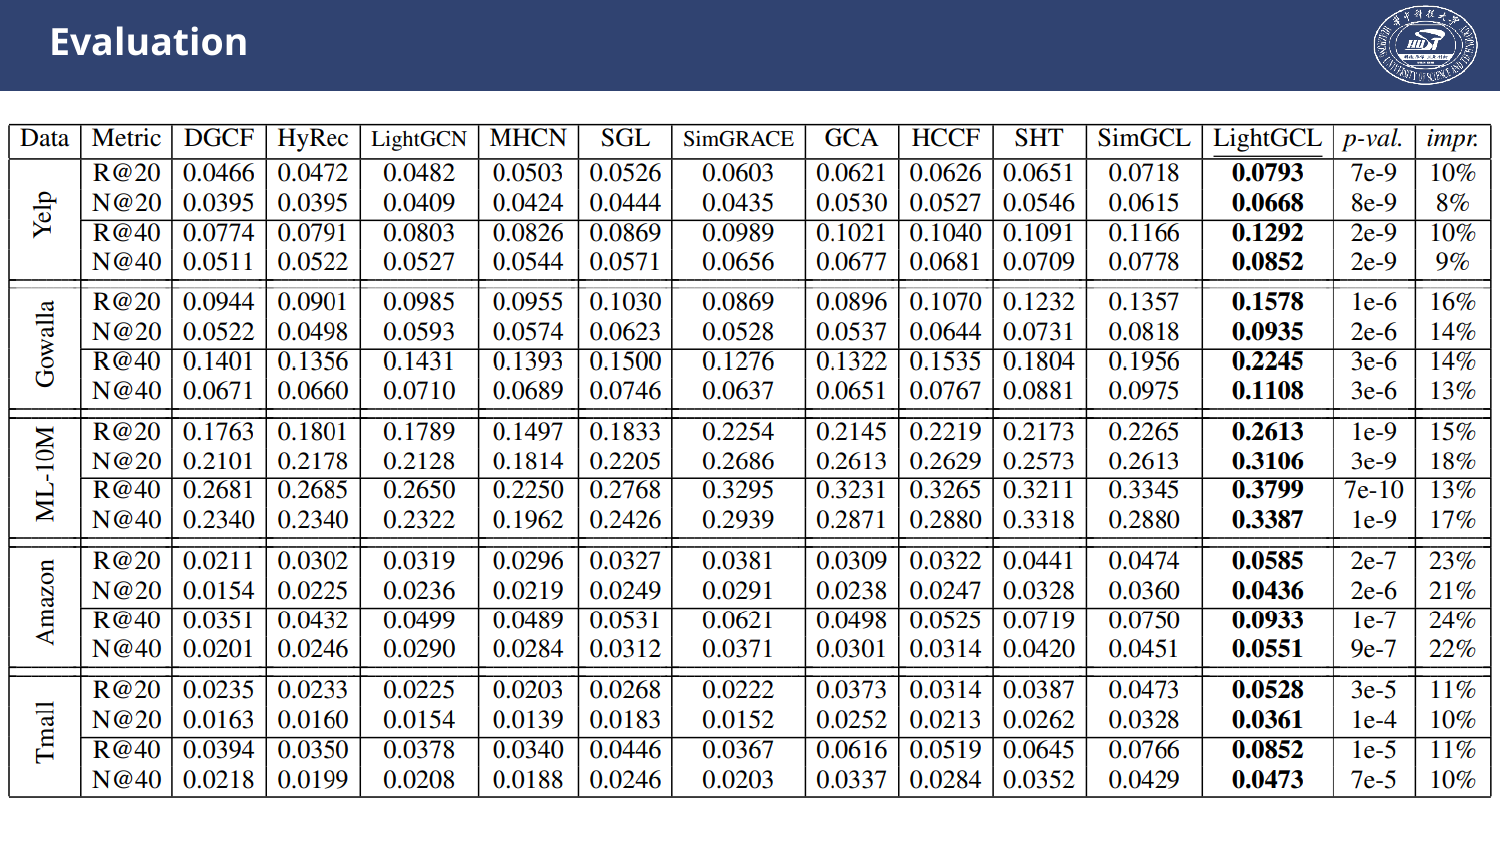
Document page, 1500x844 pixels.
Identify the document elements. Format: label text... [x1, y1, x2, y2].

picture [1365, 1, 1483, 90]
text_box Evaluation [34, 10, 394, 71]
picture [0, 115, 1500, 805]
